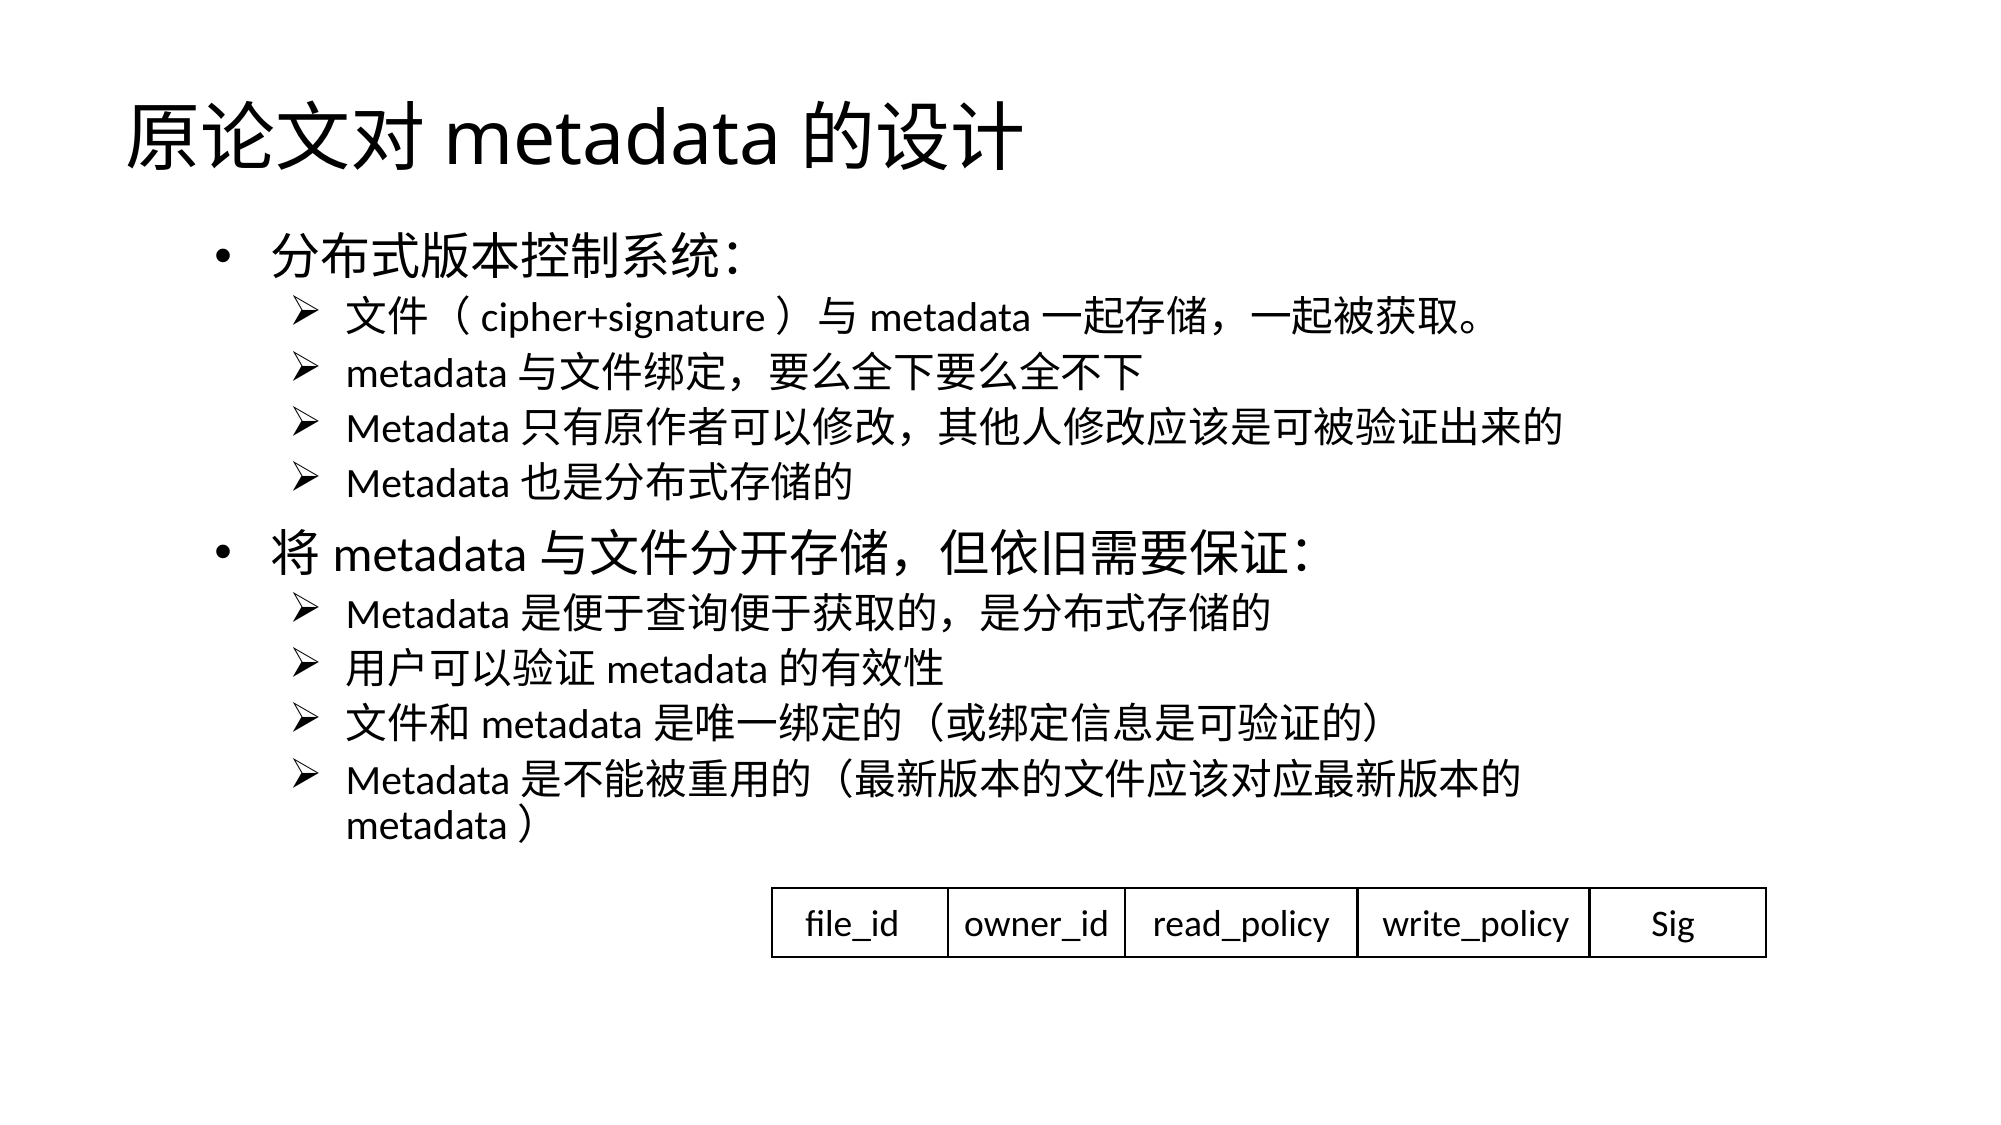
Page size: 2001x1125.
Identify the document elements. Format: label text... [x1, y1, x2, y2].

text_box [1589, 887, 1767, 958]
text_box file_id [790, 891, 947, 952]
text_box [1356, 887, 1589, 958]
text_box [947, 887, 1124, 958]
subtitle 分布式版本控制系统： 文件（cipher+signature）与metadata一起存储，一起被获取。 metadata与文件绑定，要么全下要么全不下 Metadata只有原作者可以修改，其他人修改应该是可被验证出来的 Metadata也是分布式存储的 将metadata与文件分开存储，但依旧需要保证： Metadata是便于查询便于获取的，是分布式存储的 用户可以验证metadata的有效性 文件和metadata是唯一绑定的（或绑定信息是可验证的） Metadata是不能被重用的（最新版本的文件应该对应最新版本的metadata） [199, 223, 1700, 852]
text_box read_policy [1138, 891, 1356, 952]
text_box write_policy [1367, 891, 1589, 952]
text_box Sig [1636, 891, 1876, 952]
text_box [771, 887, 947, 958]
text_box [1124, 887, 1356, 958]
text_box owner_id [949, 891, 1124, 952]
title 原论文对metadata的设计 [110, 60, 1242, 189]
